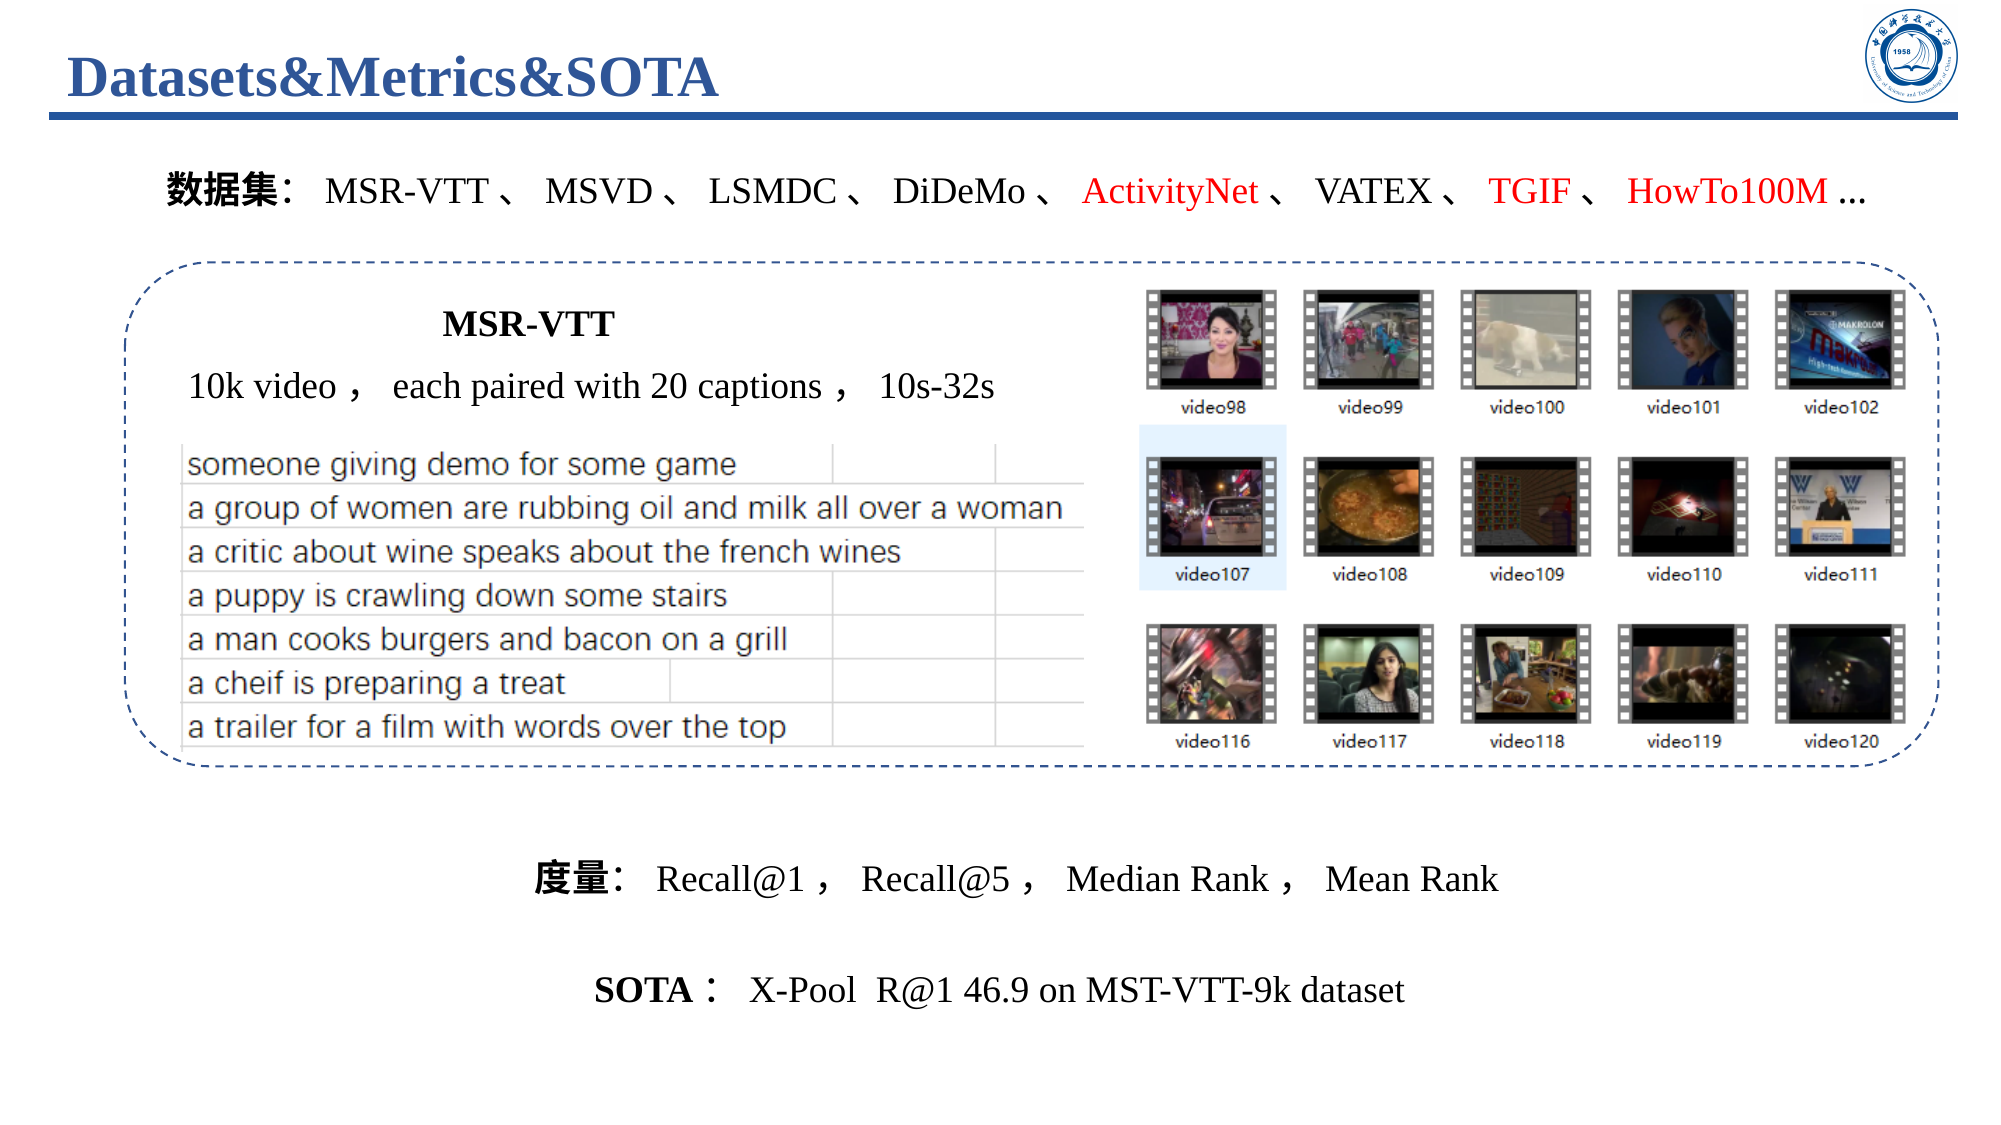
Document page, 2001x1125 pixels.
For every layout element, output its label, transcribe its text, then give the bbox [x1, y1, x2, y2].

picture [1863, 4, 1958, 103]
text_box SOTA：X-Pool R@1 46.9 on MST-VTT-9k dataset [579, 957, 1421, 1018]
text_box [1917, 290, 1940, 740]
picture [1138, 262, 1917, 752]
text_box 数据集：MSR-VTT、MSVD、LSMDC、DiDeMo、ActivityNet、VATEX、TGIF、HowTo100M … [151, 158, 1883, 219]
text_box MSR-VTT [427, 291, 871, 352]
text_box [123, 261, 1902, 768]
text_box Datasets&Metrics&SOTA [52, 30, 736, 112]
text_box 度量：Recall@1，Recall@5，Median Rank，Mean Rank [519, 846, 1514, 906]
picture [180, 444, 1084, 752]
